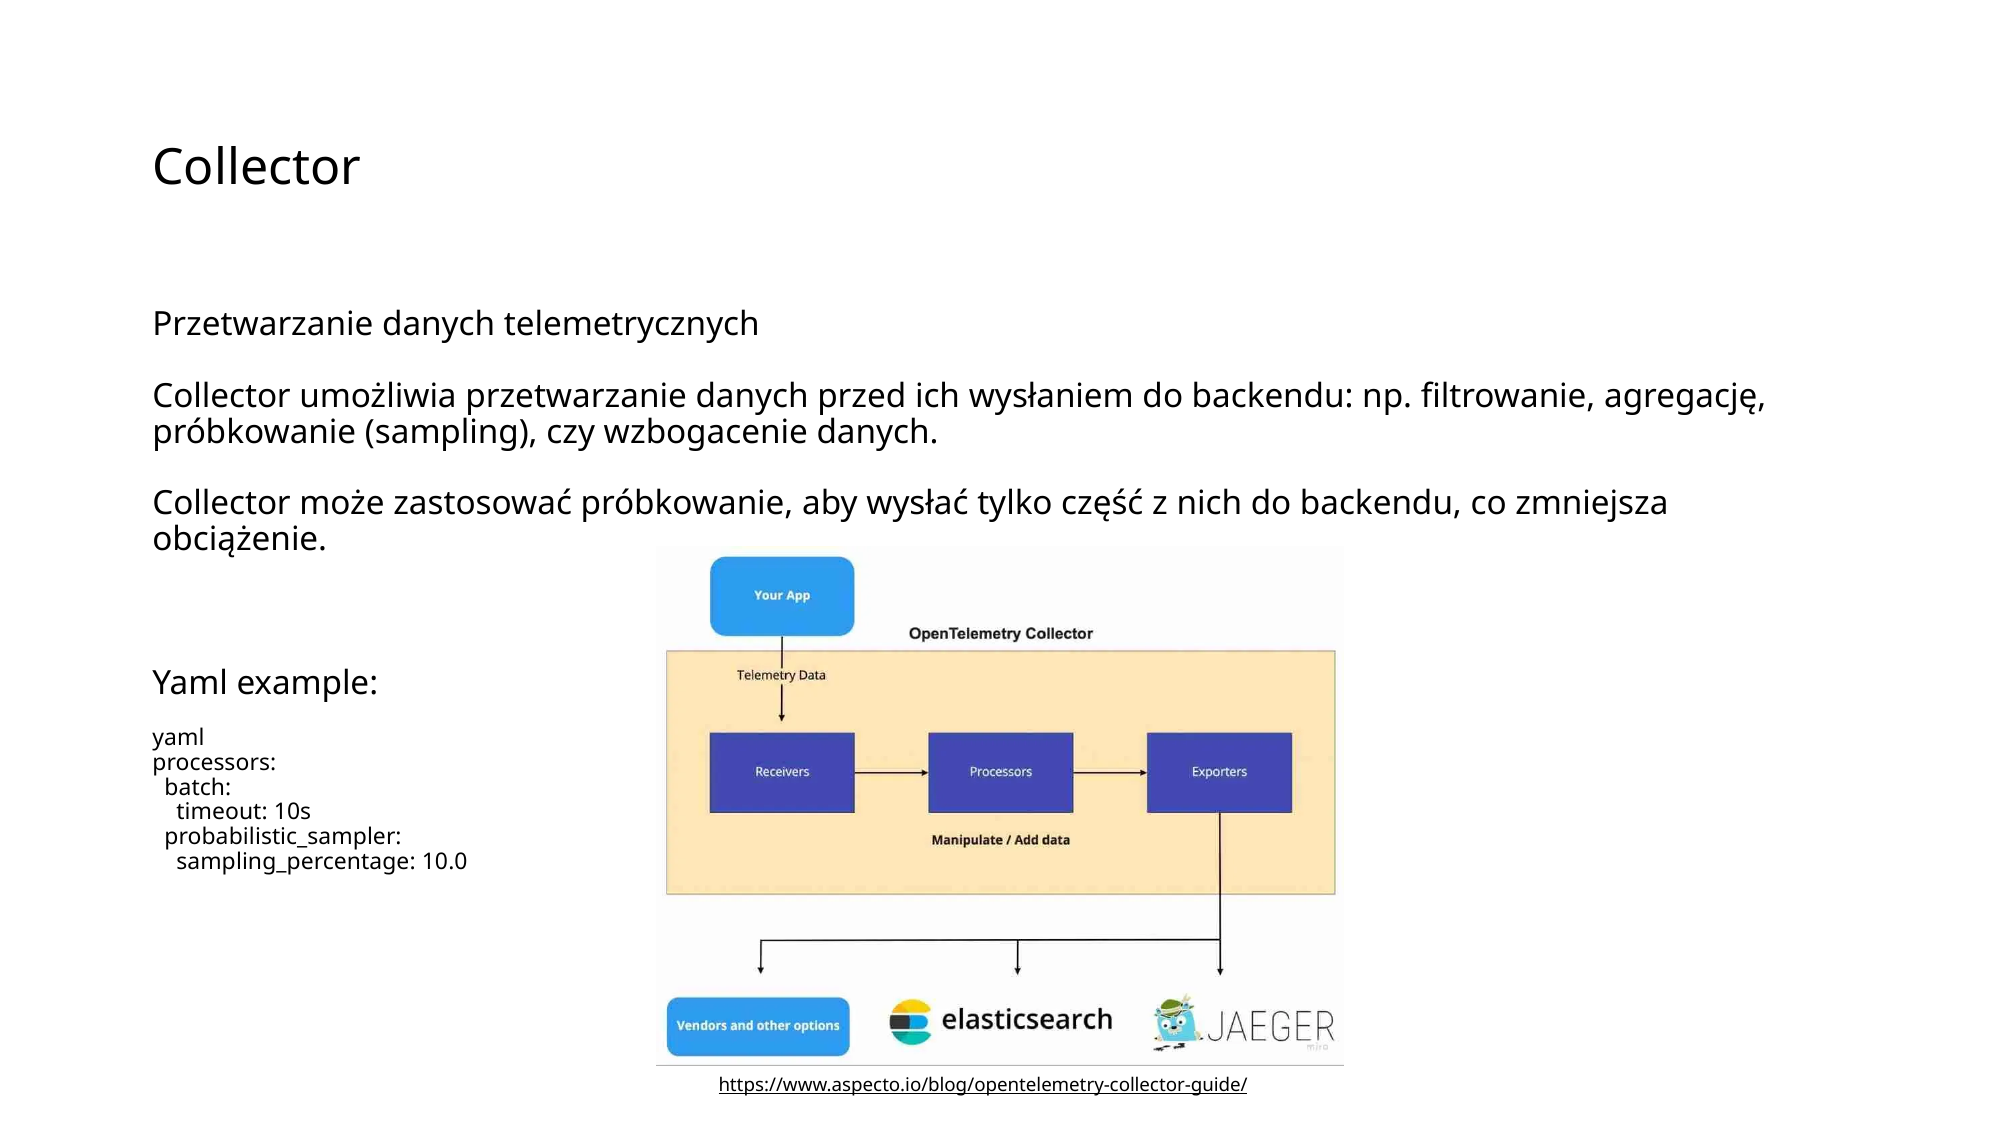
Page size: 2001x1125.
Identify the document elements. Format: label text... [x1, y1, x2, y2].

text_box https://www.aspecto.io/blog/opentelemetry-collector-guide/ [642, 1065, 1329, 1106]
list Przetwarzanie danych telemetrycznych Collector umożliwia przetwarzanie danych przed ich wysłaniem do backendu: np. filtrowanie, agregację, próbkowanie (sampling), czy wzbogacenie danych. Collector może zastosować próbkowanie, aby wysłać tylko część z nich do backendu, co zmniejsza obciążenie. Yaml example: yaml processors: batch: timeout: 10s probabilistic_sampler: sampling_percentage: 10.0 [137, 299, 1863, 1014]
picture [656, 545, 1344, 1066]
title Collector [137, 59, 1863, 278]
